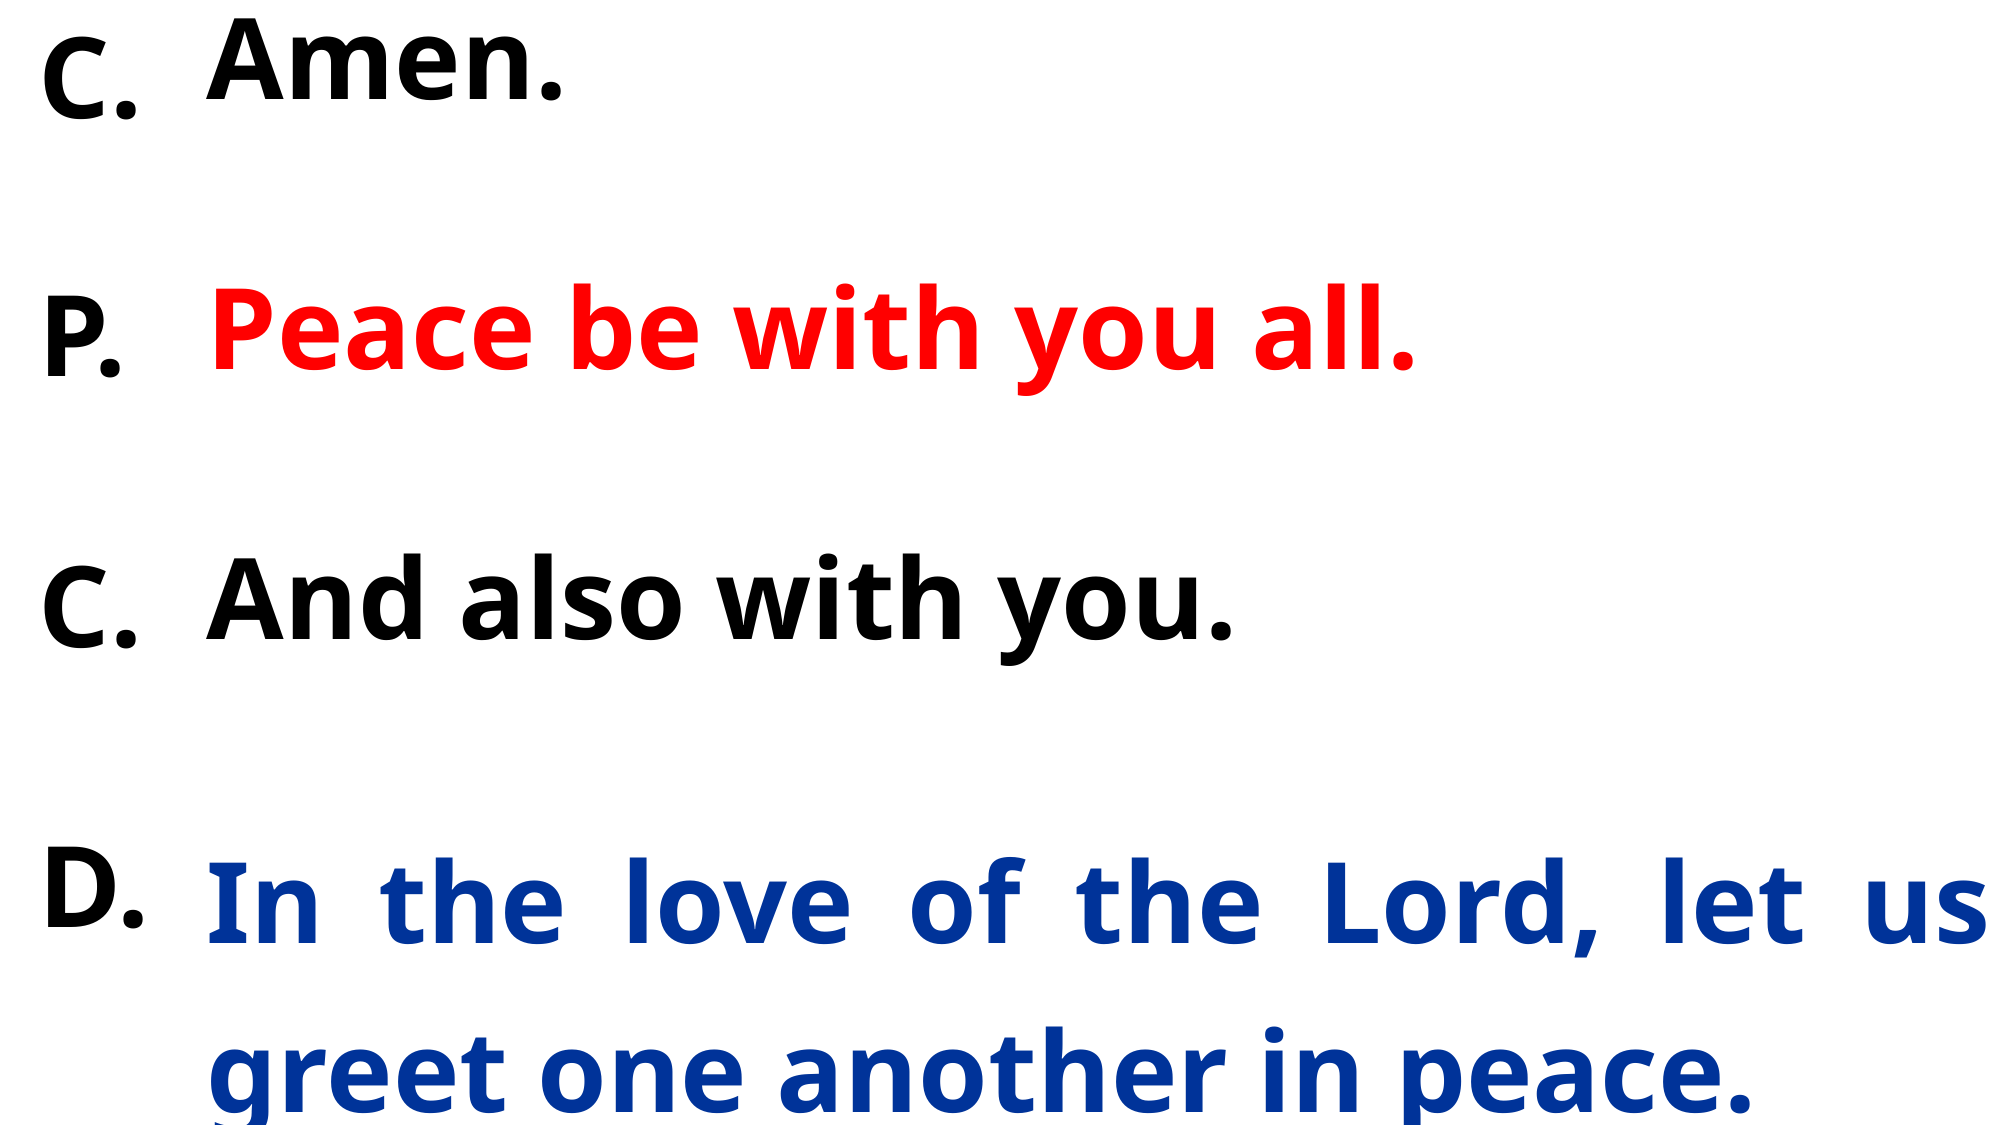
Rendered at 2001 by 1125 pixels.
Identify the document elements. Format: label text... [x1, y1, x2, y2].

text_box P. [31, 256, 200, 406]
text_box D. [31, 807, 200, 958]
text_box C. [31, 527, 200, 677]
text_box C. [31, 0, 200, 149]
text_box Amen. Peace be with you all. And also with you. In the love of the Lord, let us greet one another in peace. [199, 0, 2000, 1125]
